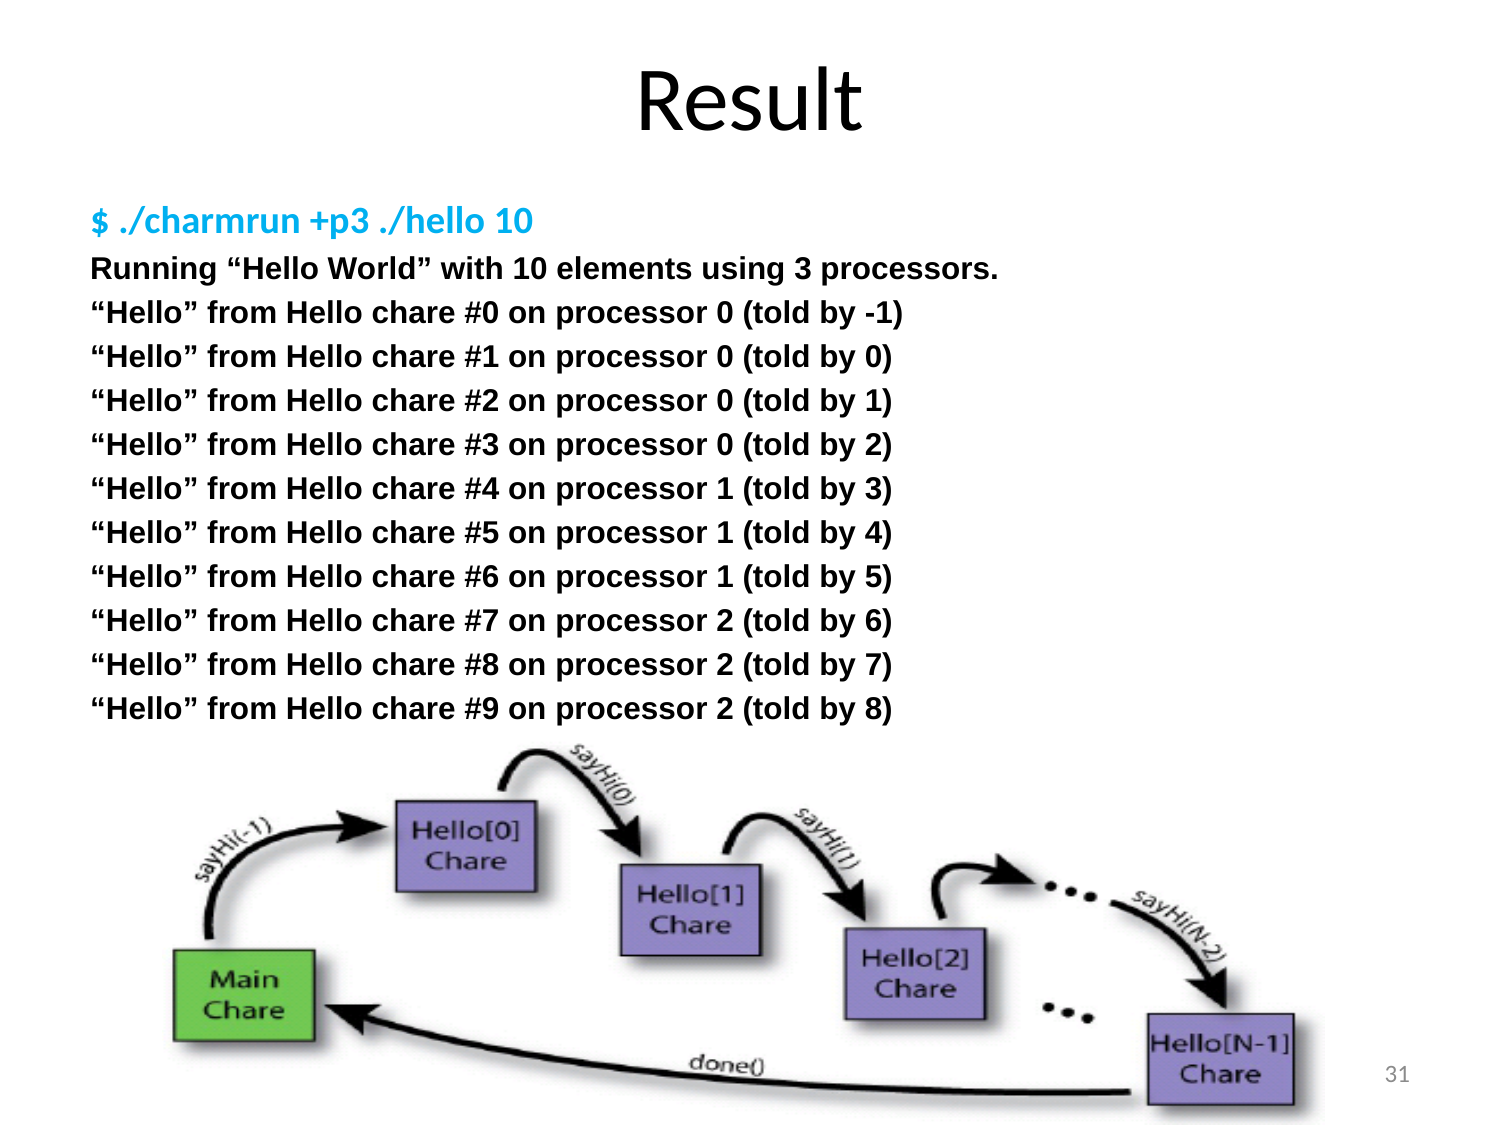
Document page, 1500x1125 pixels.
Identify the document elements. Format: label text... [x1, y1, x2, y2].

slide_number 31 [1329, 1042, 1425, 1103]
list $ ./charmrun +p3 ./hello 10 Running “Hello World” with 10 elements using 3 processors. “Hello” from Hello chare #0 on processor 0 (told by -1) “Hello” from Hello chare #1 on processor 0 (told by 0) “Hello” from Hello chare #2 on processor 0 (told by 1) “Hello” from Hello chare #3 on processor 0 (told by 2) “Hello” from Hello chare #4 on processor 1 (told by 3) “Hello” from Hello chare #5 on processor 1 (told by 4) “Hello” from Hello chare #6 on processor 1 (told by 5) “Hello” from Hello chare #7 on processor 2 (told by 6) “Hello” from Hello chare #8 on processor 2 (told by 7) “Hello” from Hello chare #9 on processor 2 (told by 8) [75, 187, 1425, 750]
picture [162, 737, 1326, 1125]
title Result [75, 0, 1425, 187]
